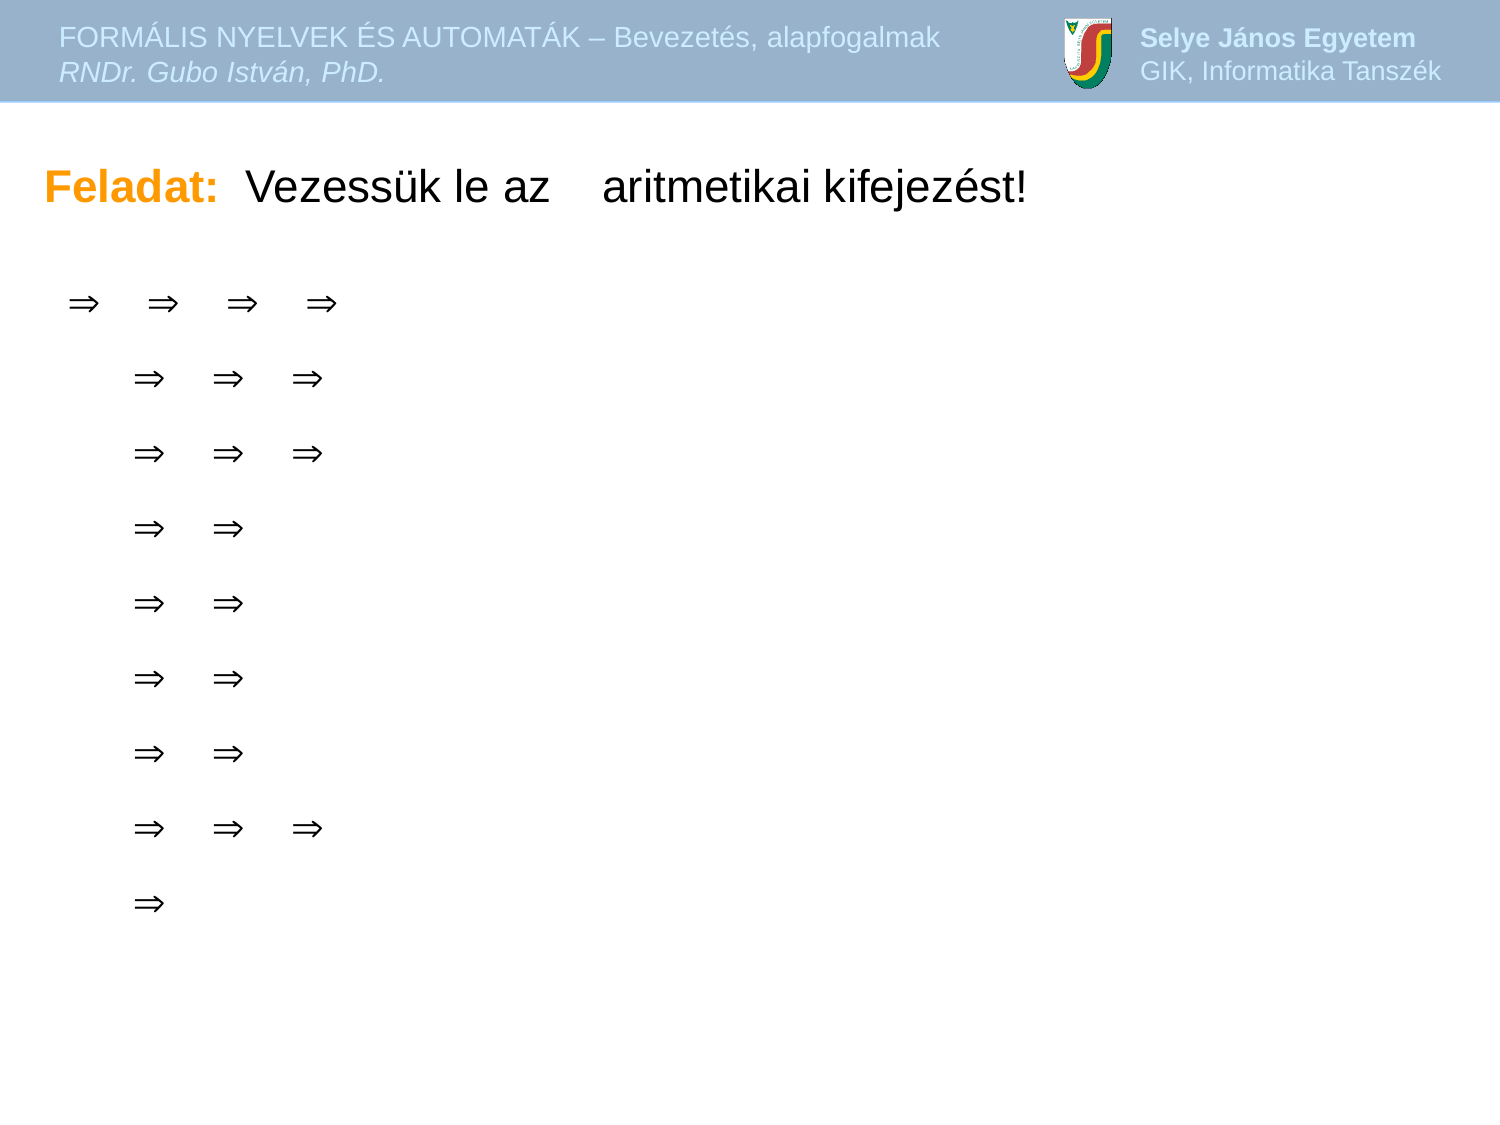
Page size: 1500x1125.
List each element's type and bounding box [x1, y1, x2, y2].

text_box [0, 0, 1500, 102]
